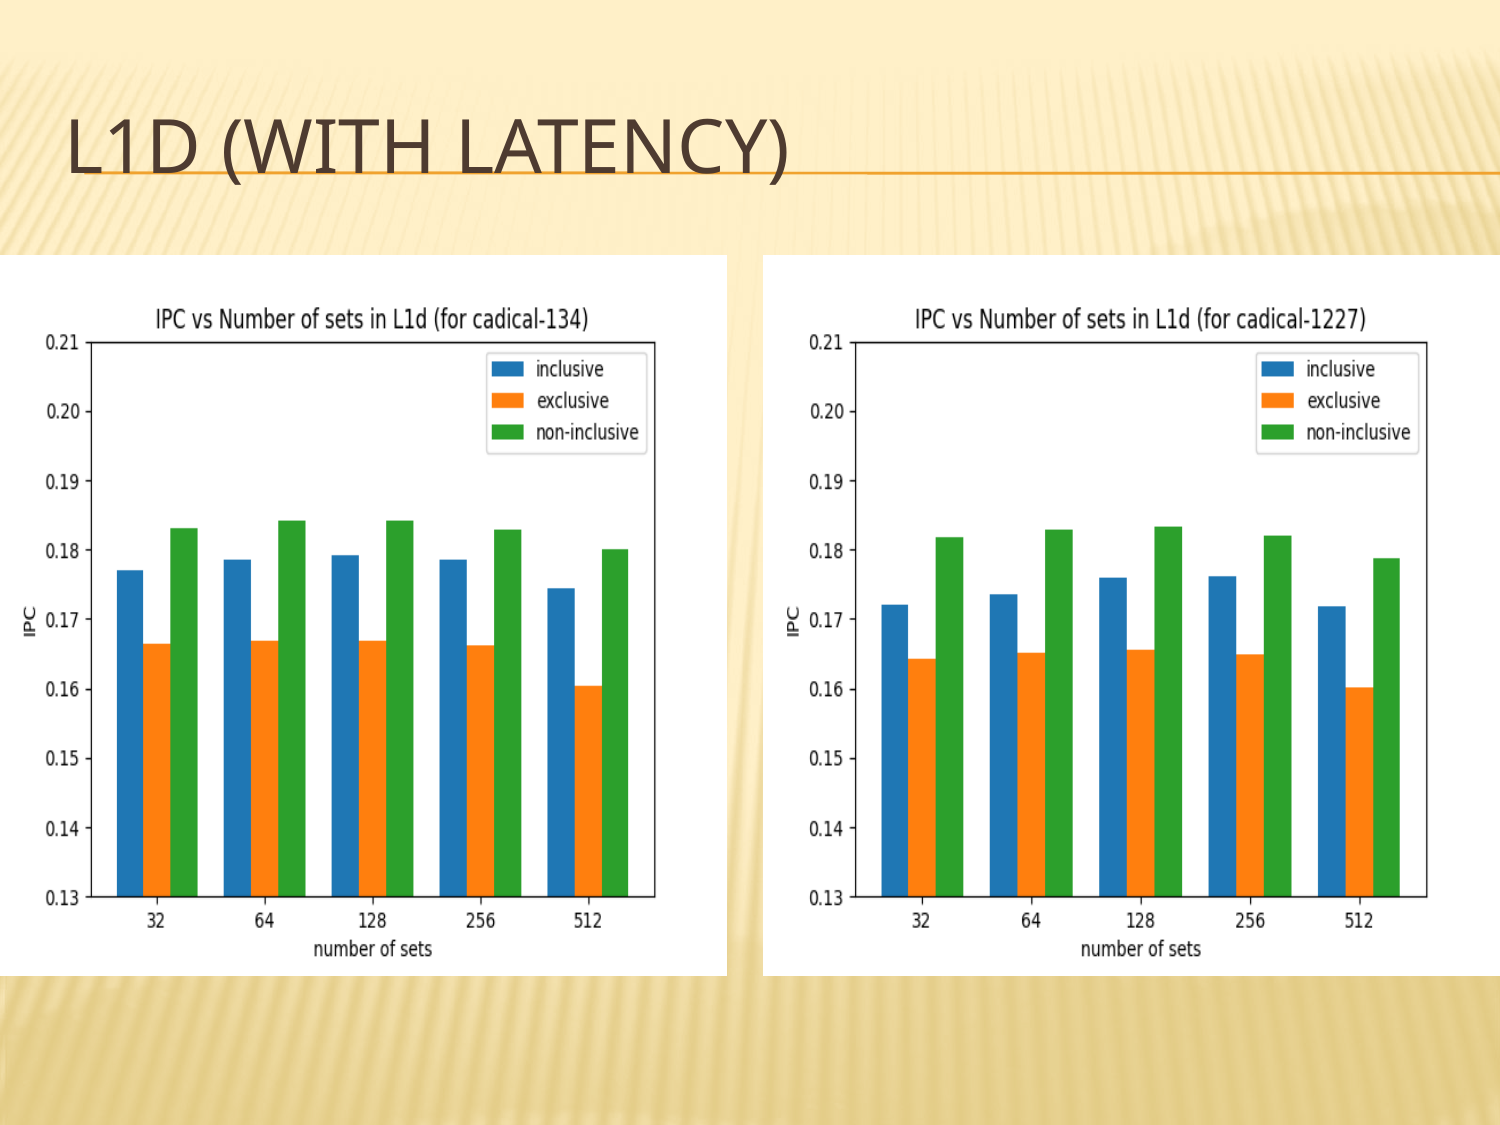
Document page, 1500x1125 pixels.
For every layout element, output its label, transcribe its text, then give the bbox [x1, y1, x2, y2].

picture [763, 255, 1500, 976]
title L1D (with latency) [50, 75, 1475, 213]
picture [0, 255, 727, 976]
